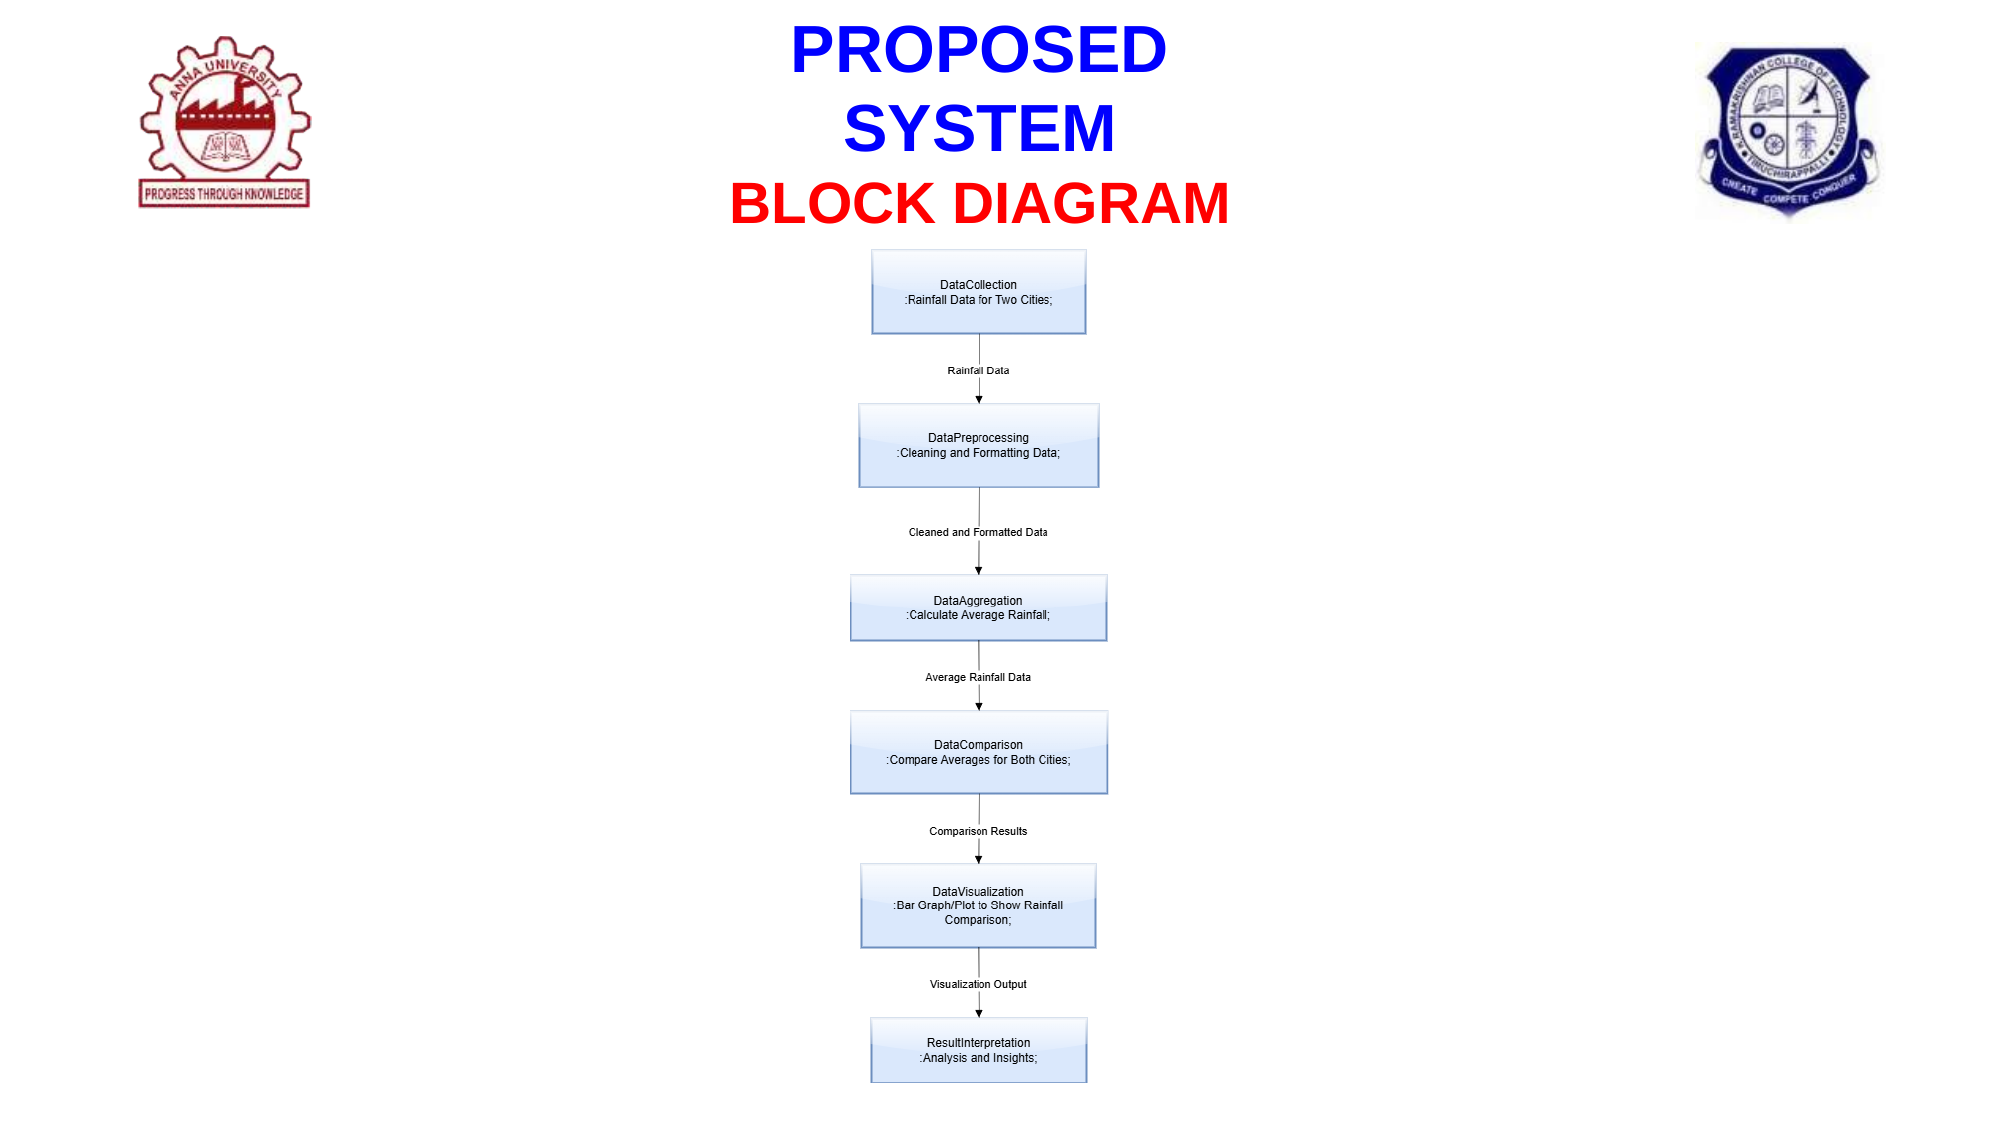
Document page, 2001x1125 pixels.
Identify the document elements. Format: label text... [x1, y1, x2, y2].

title PROPOSED SYSTEM BLOCK DIAGRAM [633, 0, 1309, 166]
picture [137, 36, 312, 209]
picture [849, 249, 1109, 1083]
picture [1695, 42, 1886, 224]
